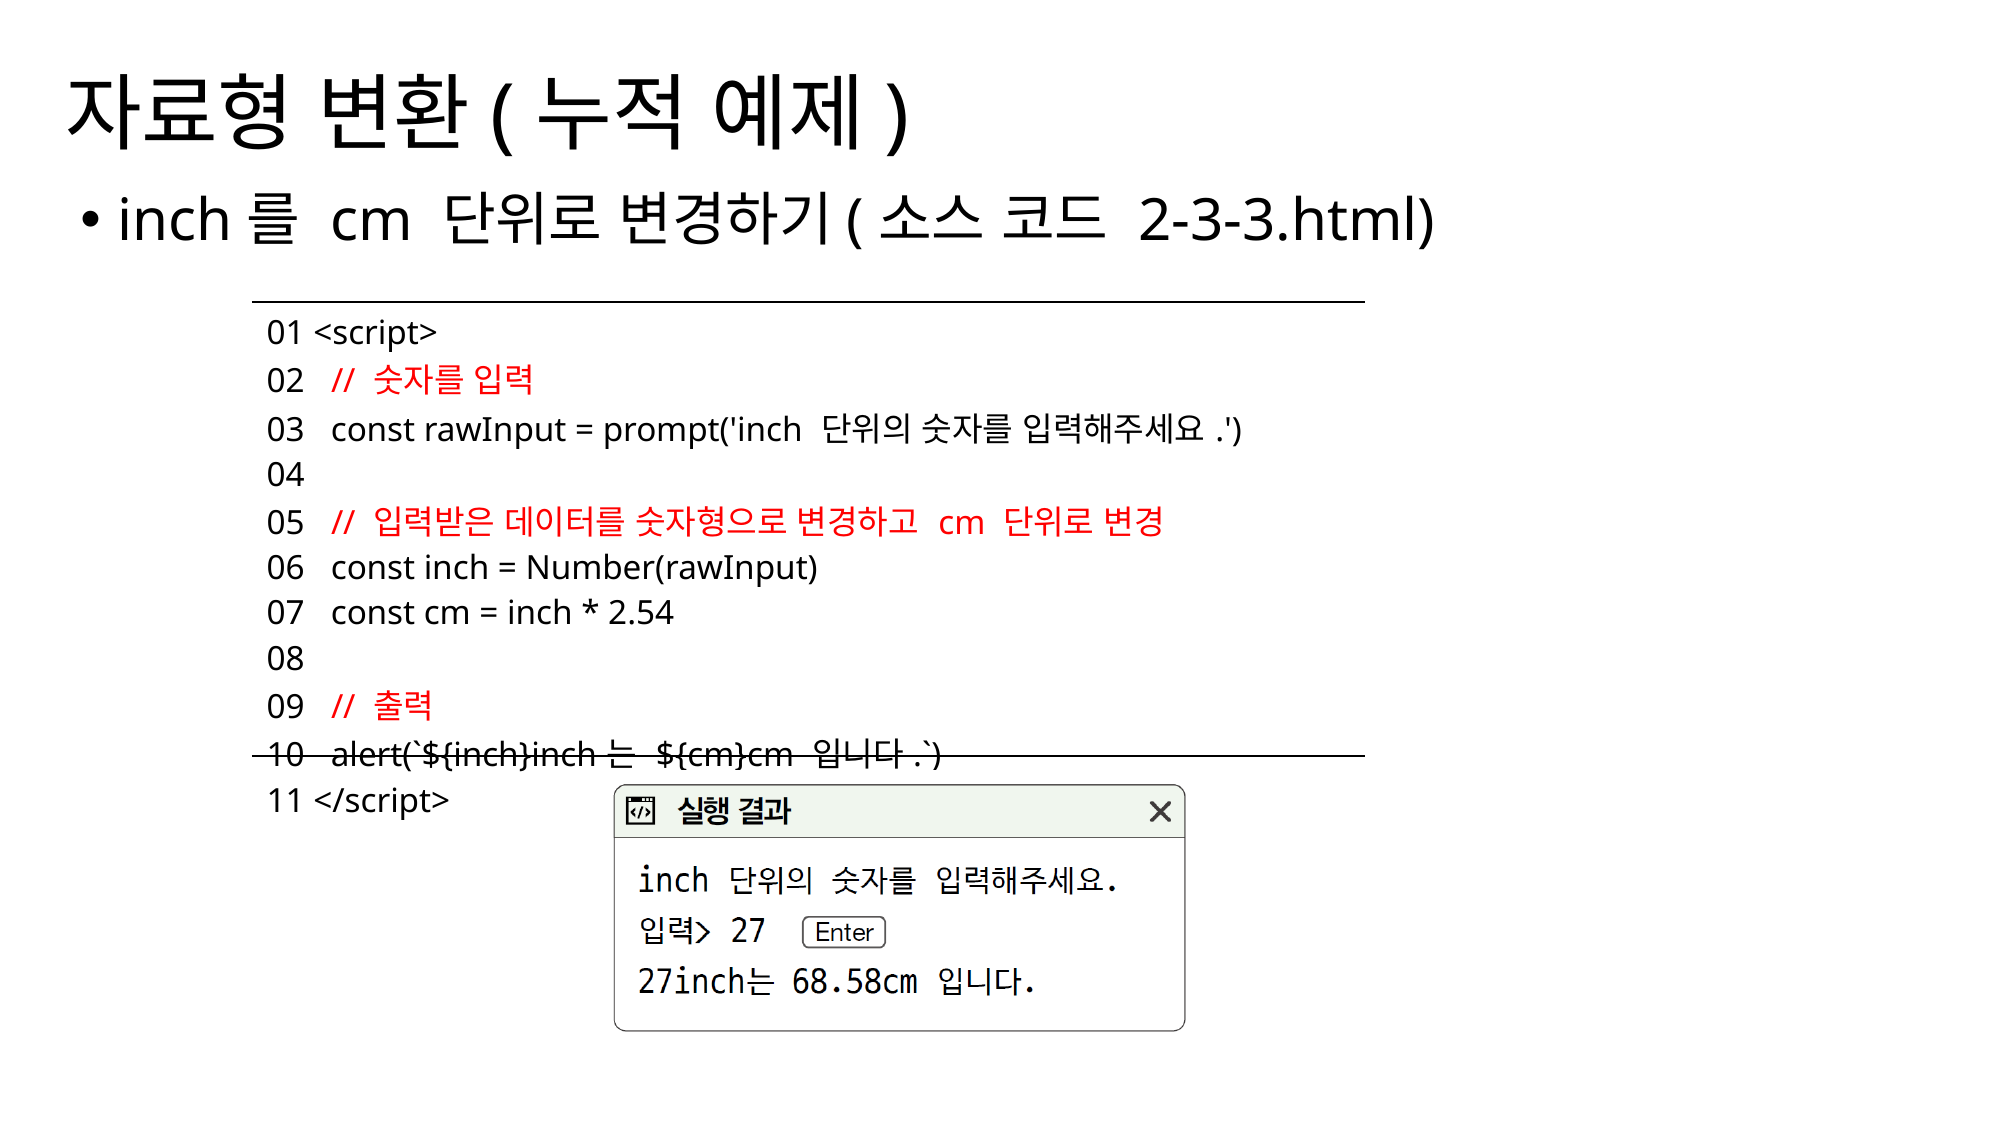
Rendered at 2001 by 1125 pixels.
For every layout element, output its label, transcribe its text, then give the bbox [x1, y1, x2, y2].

text_box 자료형 변환(누적 예제) [50, 52, 1097, 168]
text_box inch를 cm 단위로 변경하기(소스 코드 2-3-3.html) [65, 182, 1917, 1003]
table_header 01 <script> 02 // 숫자를 입력 03 const rawInput = prompt('inch 단위의 숫자를 입력해주세요.') 04 05 // 입력받은 데이터를 숫자형으로 변경하고 cm 단위로 변경 06 const inch = Number(rawInput) 07 const cm = inch * 2.54 08 09 // 출력 10 alert(`${inch}inch는 ${cm}cm 입니다.`) 11 </script> [252, 303, 1365, 755]
picture [608, 770, 1197, 1041]
